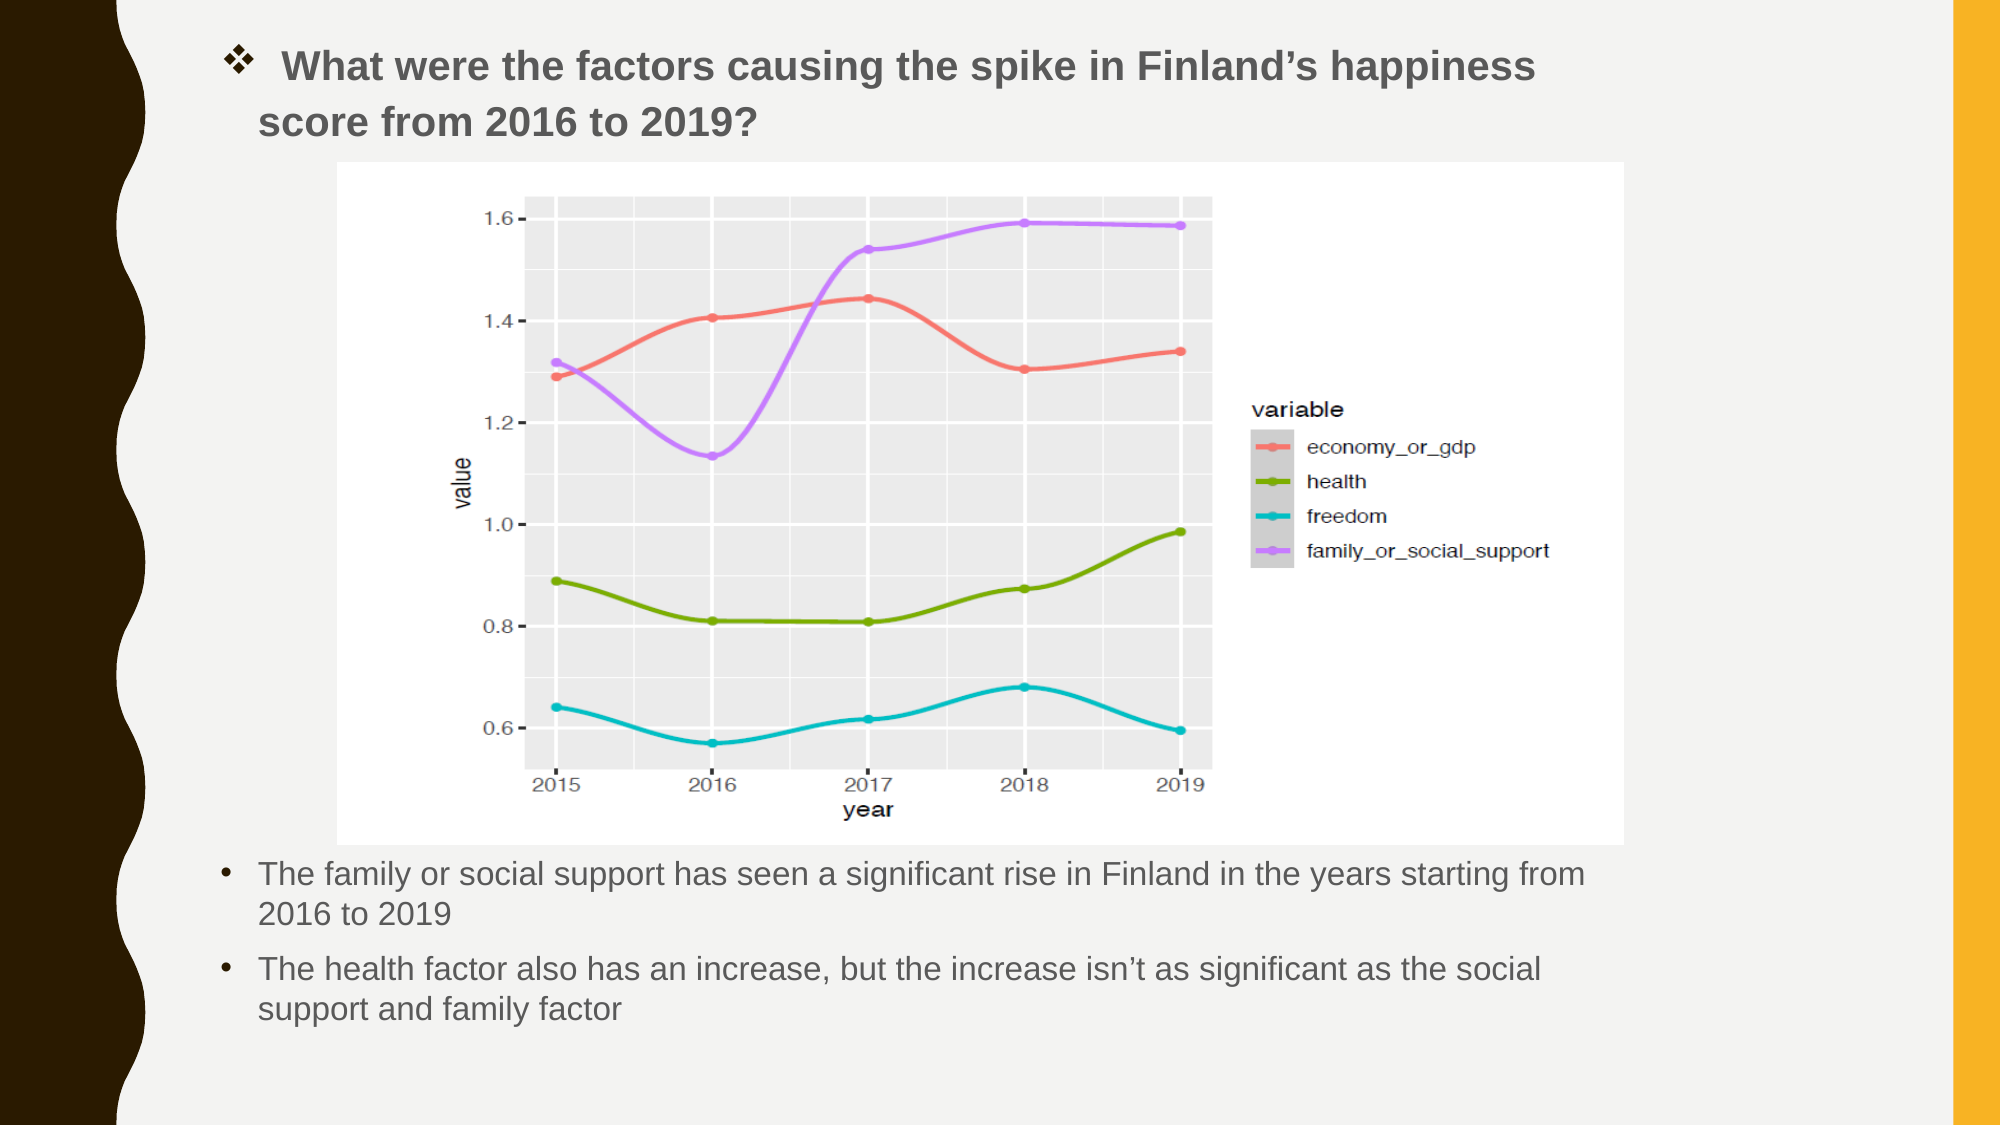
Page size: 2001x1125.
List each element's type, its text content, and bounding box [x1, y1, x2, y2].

text_box The family or social support has seen a significant rise in Finland in the years starting from 2016 to 2019 The health factor also has an increase, but the increase isn’t as significant as the social support and family factor [205, 844, 1663, 1020]
list What were the factors causing the spike in Finland’s happiness score from 2016 to 2019? [205, 26, 1663, 163]
picture [337, 162, 1624, 845]
